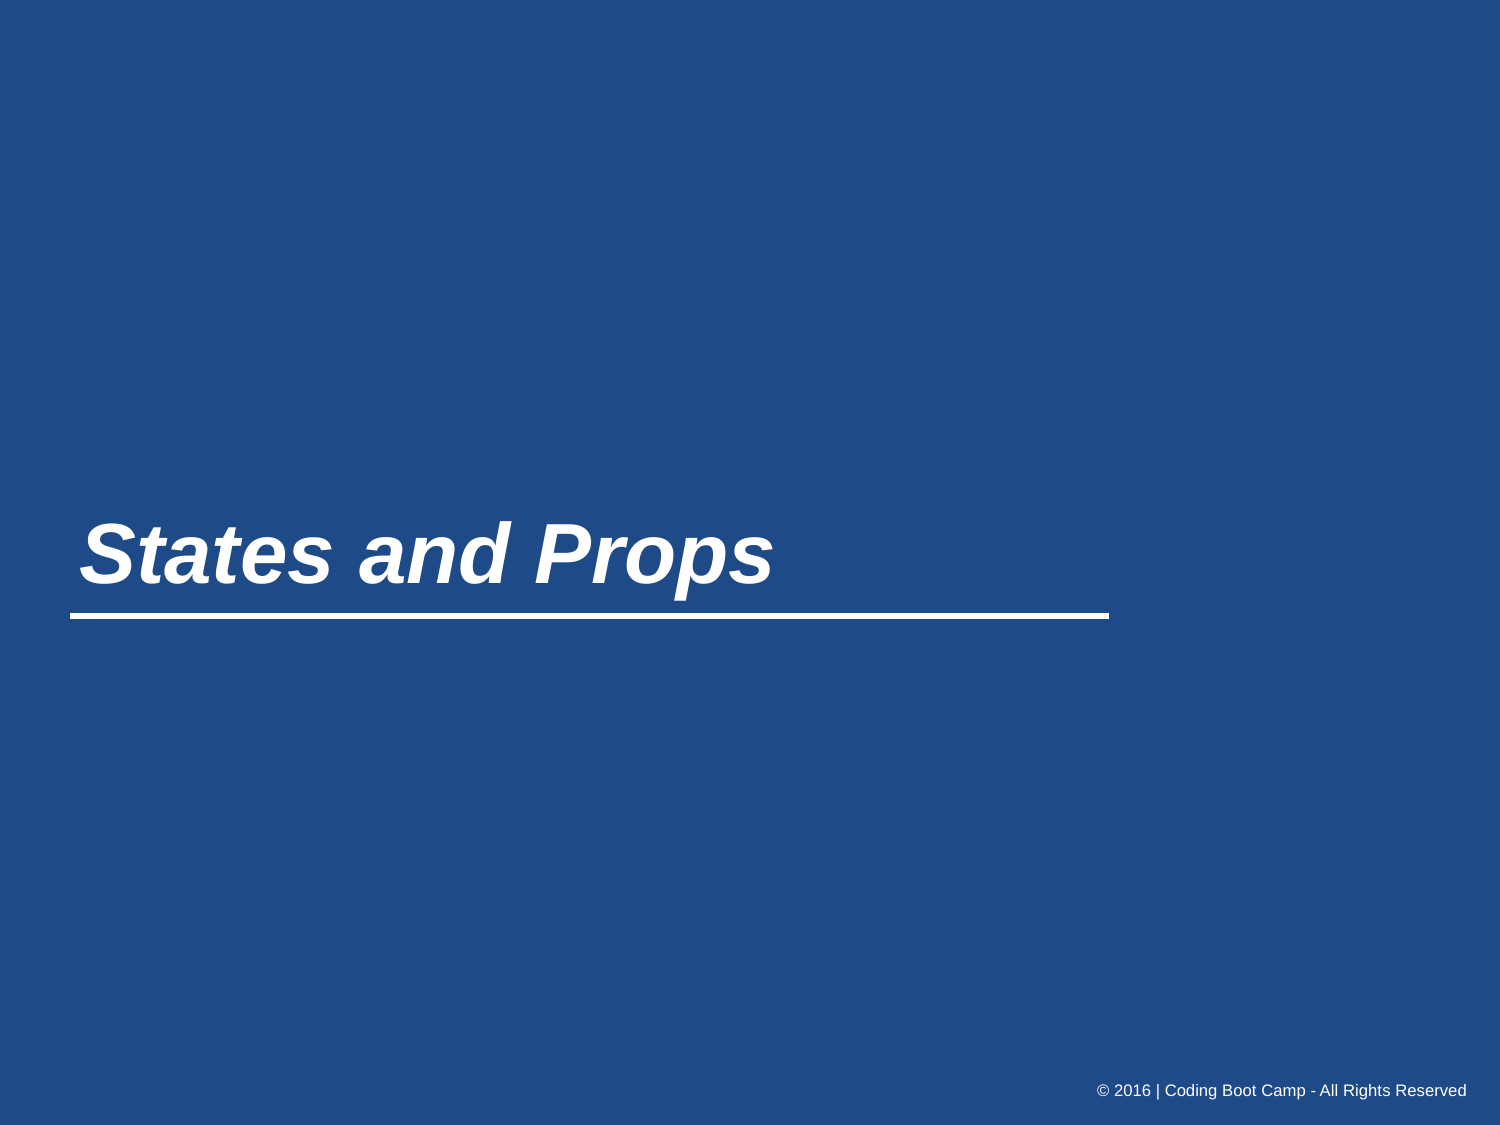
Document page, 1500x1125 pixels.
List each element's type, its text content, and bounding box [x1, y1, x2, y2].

title States and Props [64, 484, 1415, 628]
